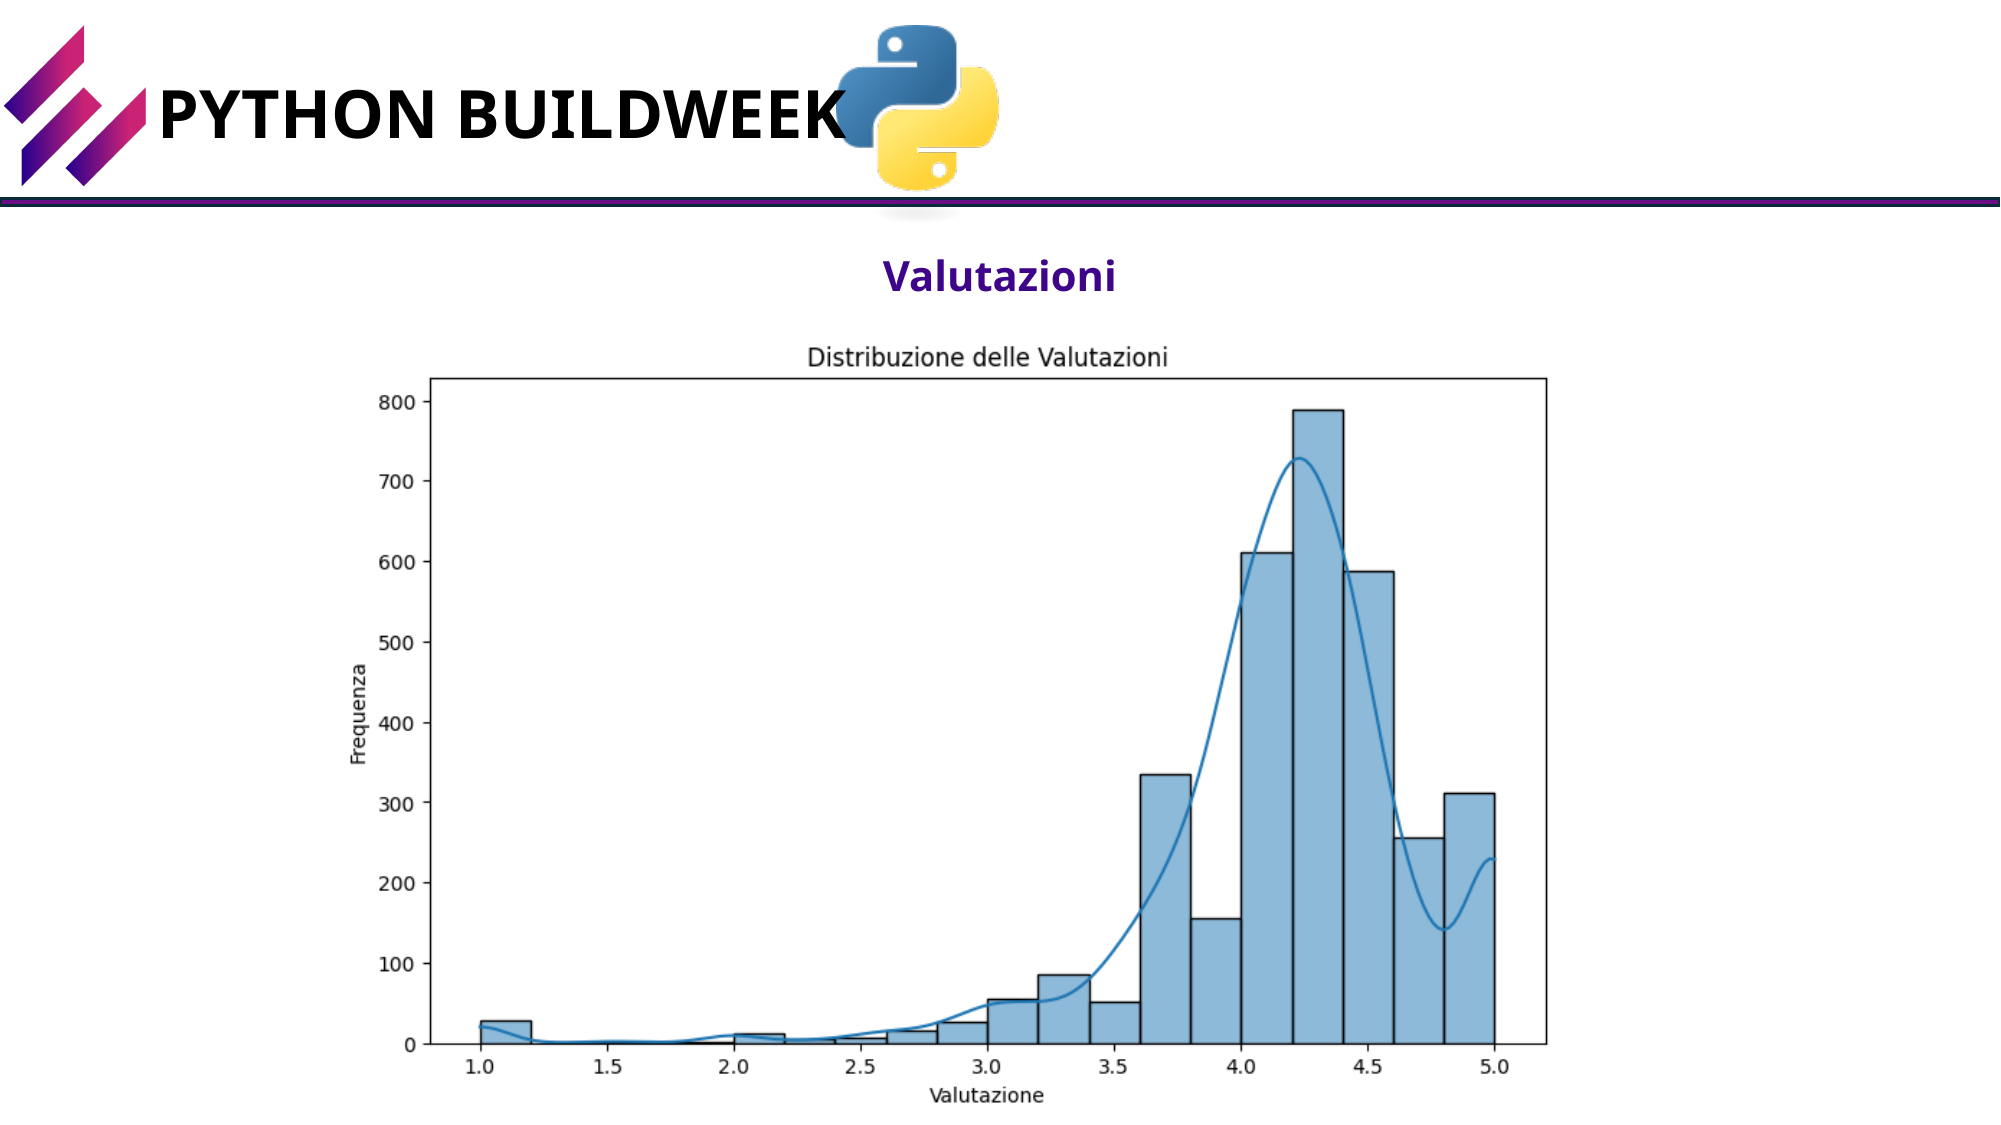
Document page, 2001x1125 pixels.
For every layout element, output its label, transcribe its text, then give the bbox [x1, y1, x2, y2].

picture [0, 25, 171, 199]
text_box PYTHON BUILDWEEK [171, 64, 835, 160]
text_box [1017, 197, 2000, 207]
picture [835, 25, 1017, 225]
text_box [0, 197, 835, 207]
picture [335, 332, 1560, 1121]
text_box Valutazioni [868, 242, 1132, 307]
